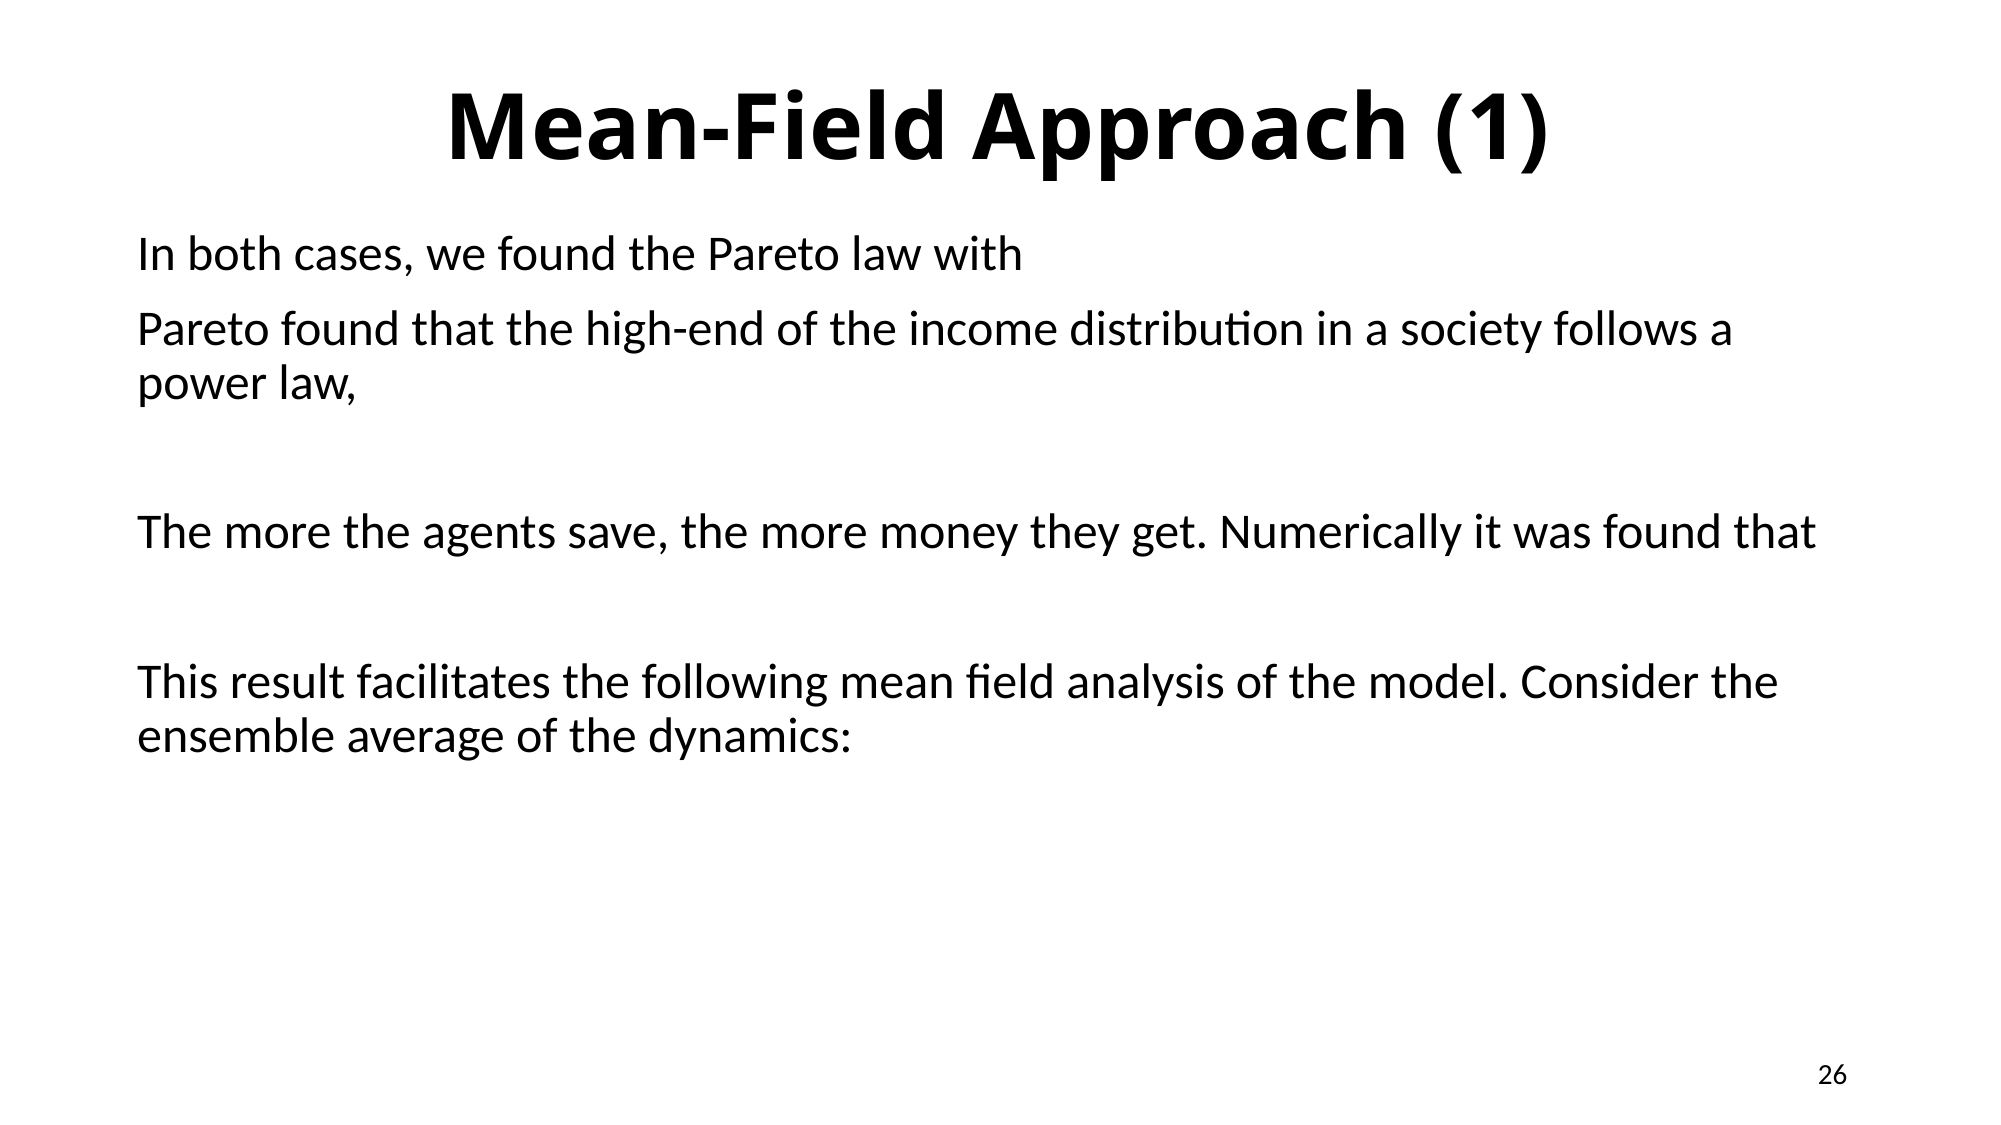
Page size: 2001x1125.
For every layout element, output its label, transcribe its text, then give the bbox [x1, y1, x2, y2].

slide_number 26 [1412, 1042, 1863, 1103]
title Mean-Field Approach (1) [73, 21, 1922, 239]
